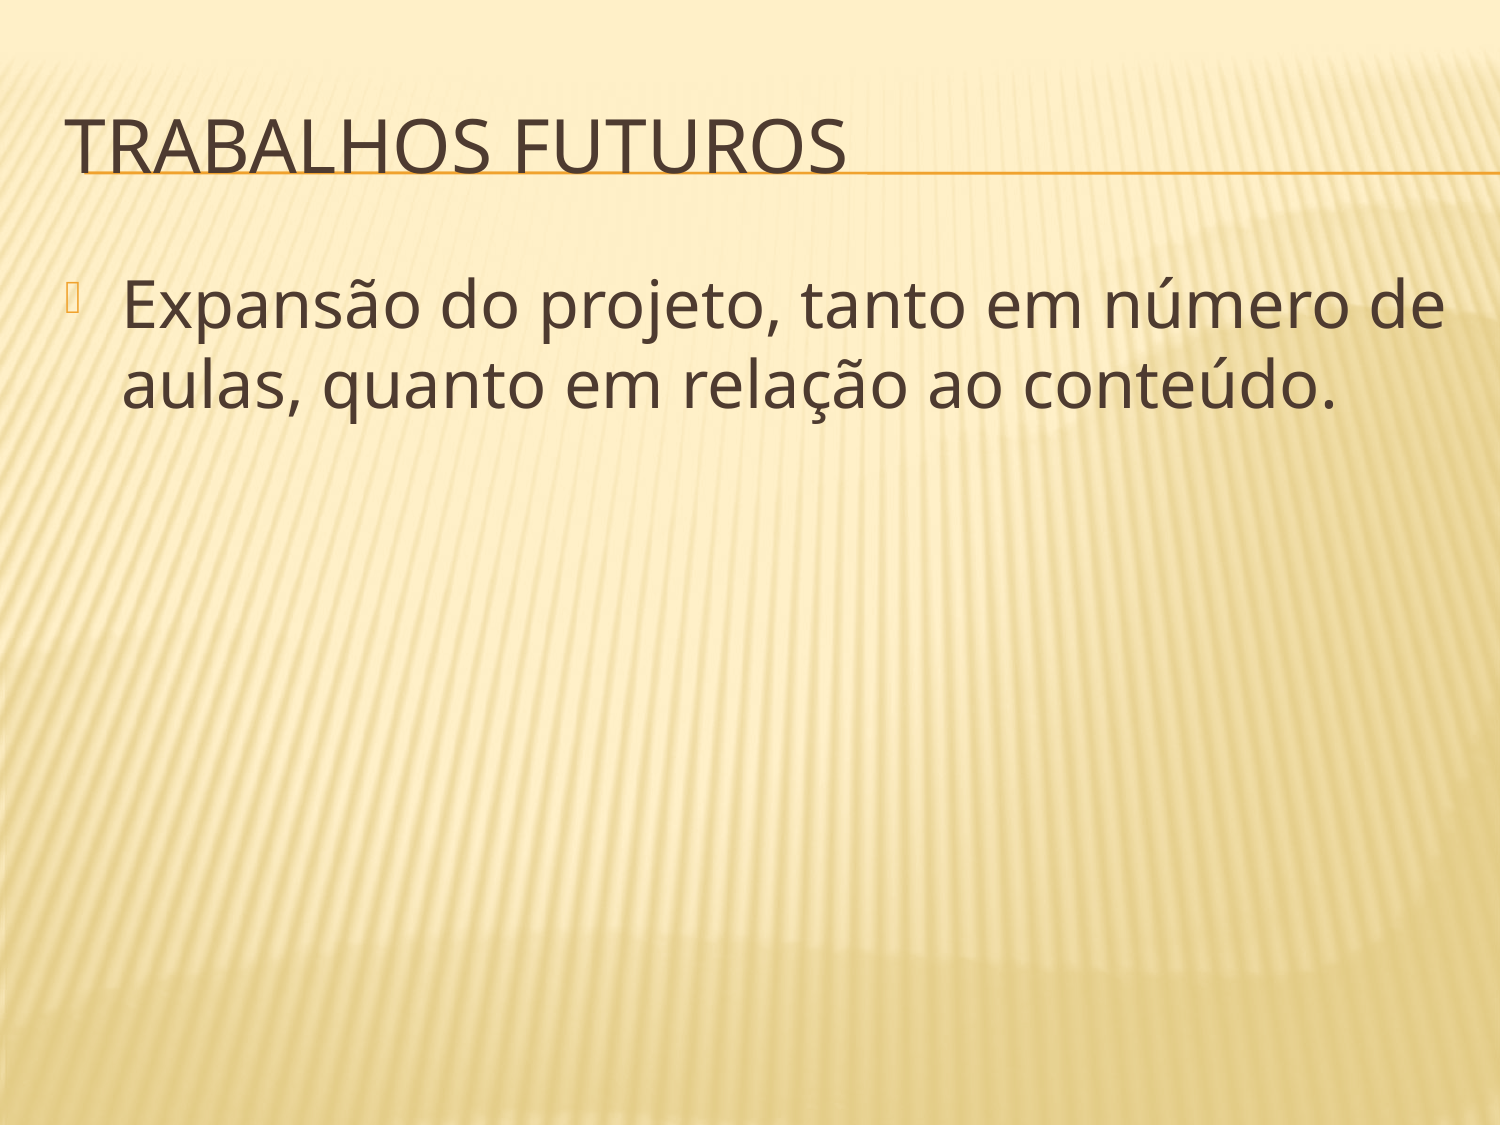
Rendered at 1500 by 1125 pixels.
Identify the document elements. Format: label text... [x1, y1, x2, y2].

title Trabalhos futuros [50, 75, 1475, 213]
list Expansão do projeto, tanto em número de aulas, quanto em relação ao conteúdo. [50, 254, 1475, 998]
